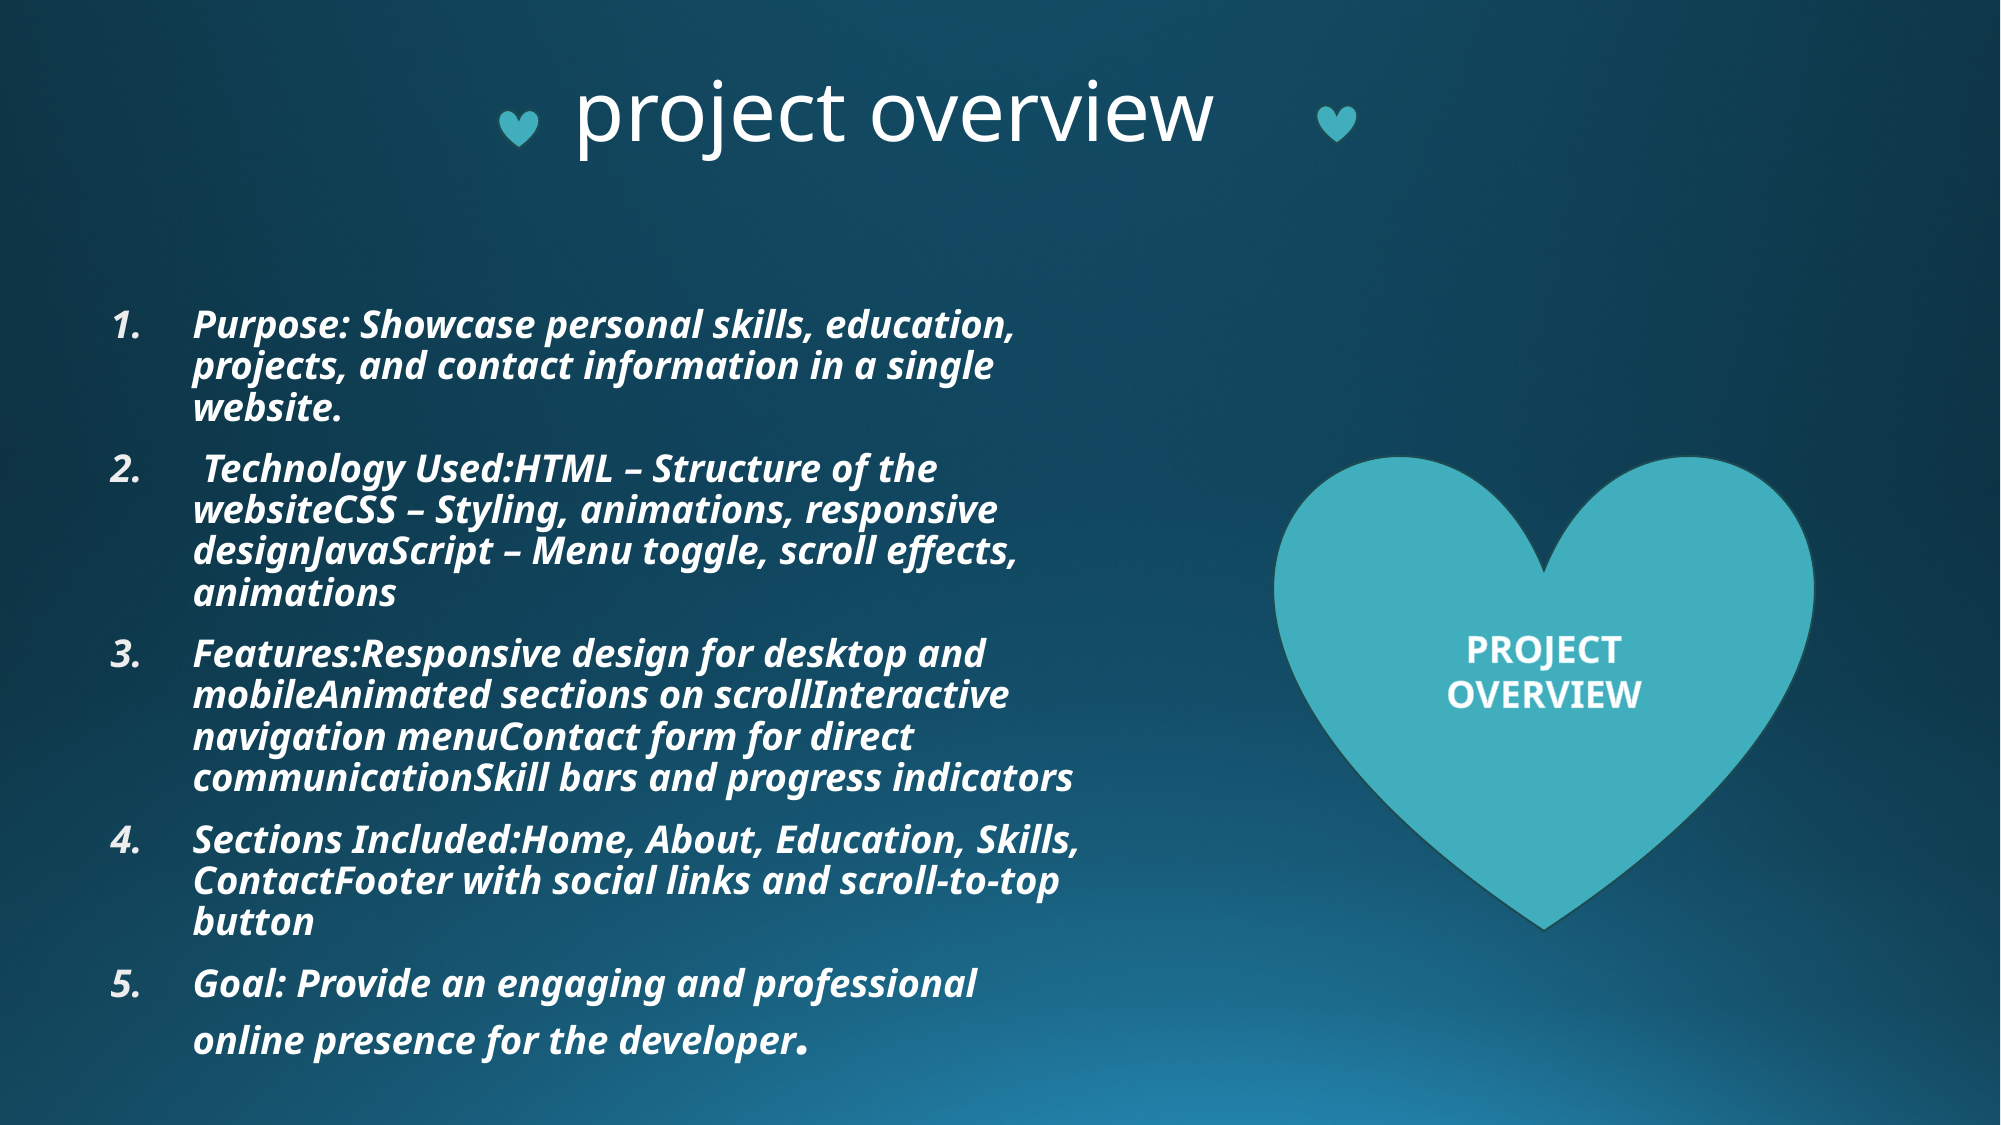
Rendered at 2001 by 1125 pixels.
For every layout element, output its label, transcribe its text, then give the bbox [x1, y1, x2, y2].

text_box [1315, 104, 1359, 145]
text_box PROJECT OVERVIEW [1272, 454, 1817, 933]
picture [0, 0, 2001, 1125]
list Purpose: Showcase personal skills, education, projects, and contact information in a single website. Technology Used:HTML – Structure of the websiteCSS – Styling, animations, responsive designJavaScript – Menu toggle, scroll effects, animations Features:Responsive design for desktop and mobileAnimated sections on scrollInteractive navigation menuContact form for direct communicationSkill bars and progress indicators Sections Included:Home, About, Education, Skills, ContactFooter with social links and scroll-to-top button Goal: Provide an engaging and professional online presence for the developer. [95, 297, 1098, 1091]
text_box [497, 109, 541, 150]
title project overview [539, 38, 1622, 191]
